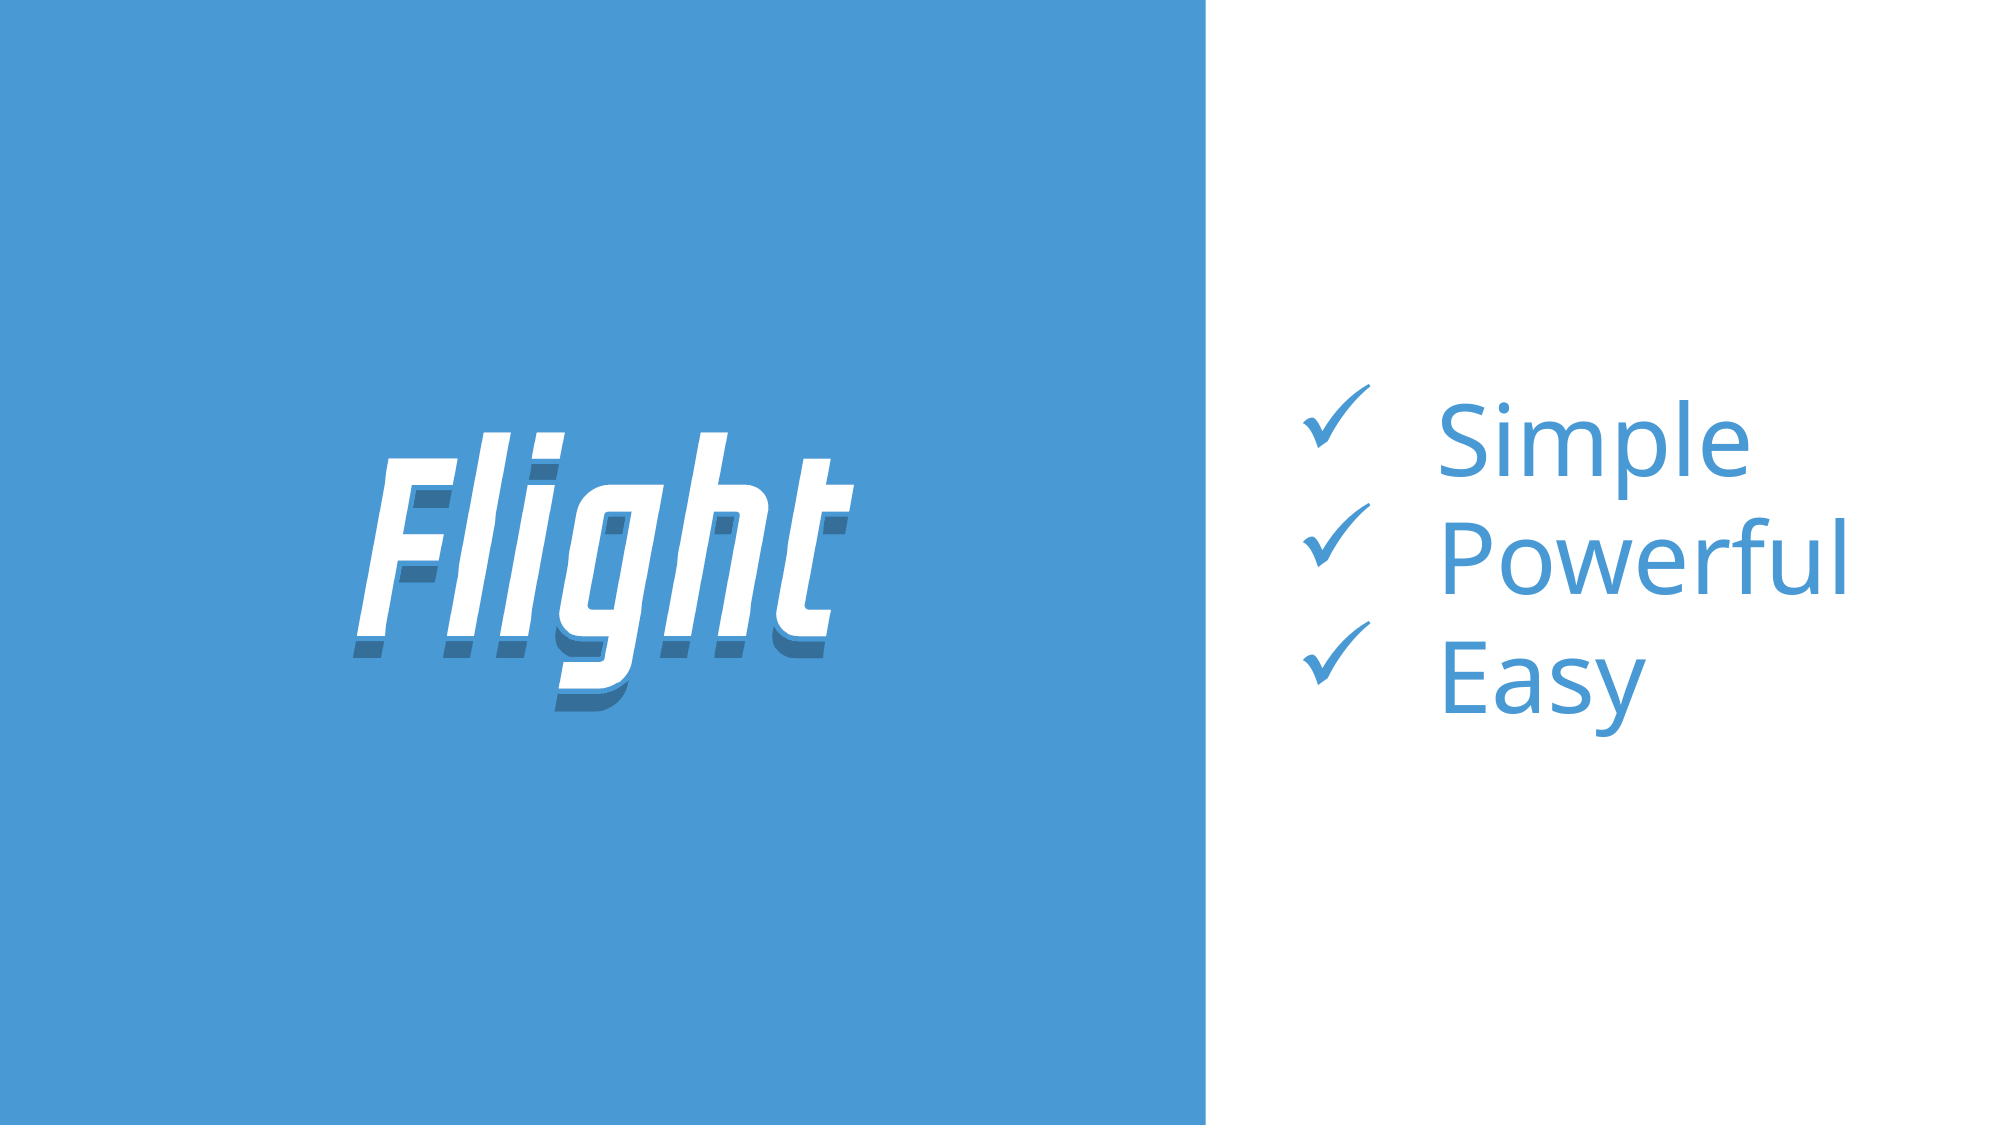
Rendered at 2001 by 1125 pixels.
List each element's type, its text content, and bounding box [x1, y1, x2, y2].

picture [313, 271, 897, 854]
subtitle Simple Powerful Easy [1205, 0, 2000, 1125]
